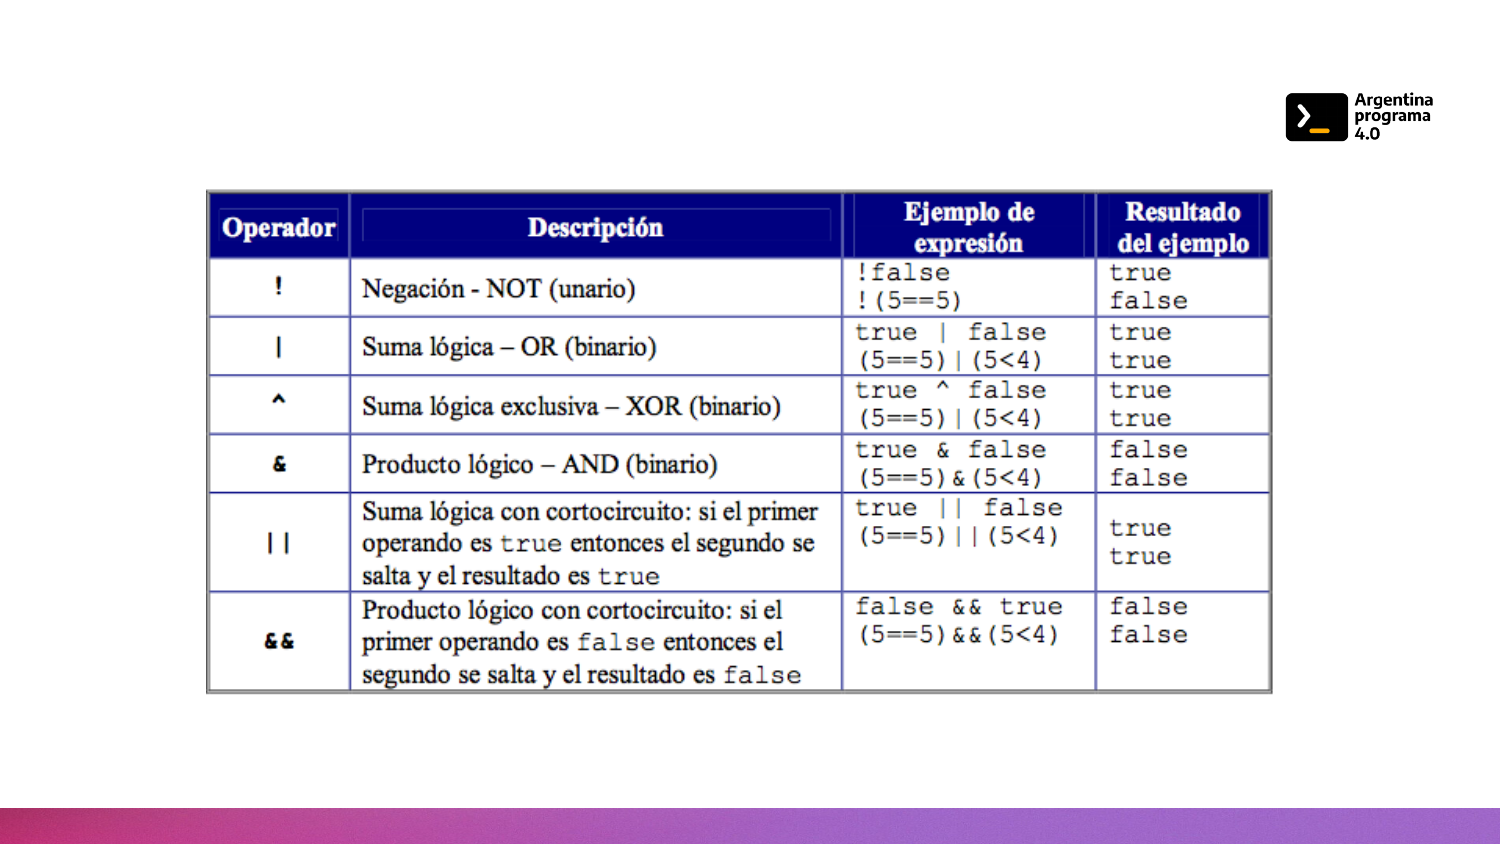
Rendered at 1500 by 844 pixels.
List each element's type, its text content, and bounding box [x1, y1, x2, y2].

picture [0, 808, 1500, 844]
picture [206, 188, 1276, 699]
text_box Operadores Lógicos Son caracteres especiales que permiten darle sentido a sentencias y comparar valores. [0, 8, 1481, 792]
